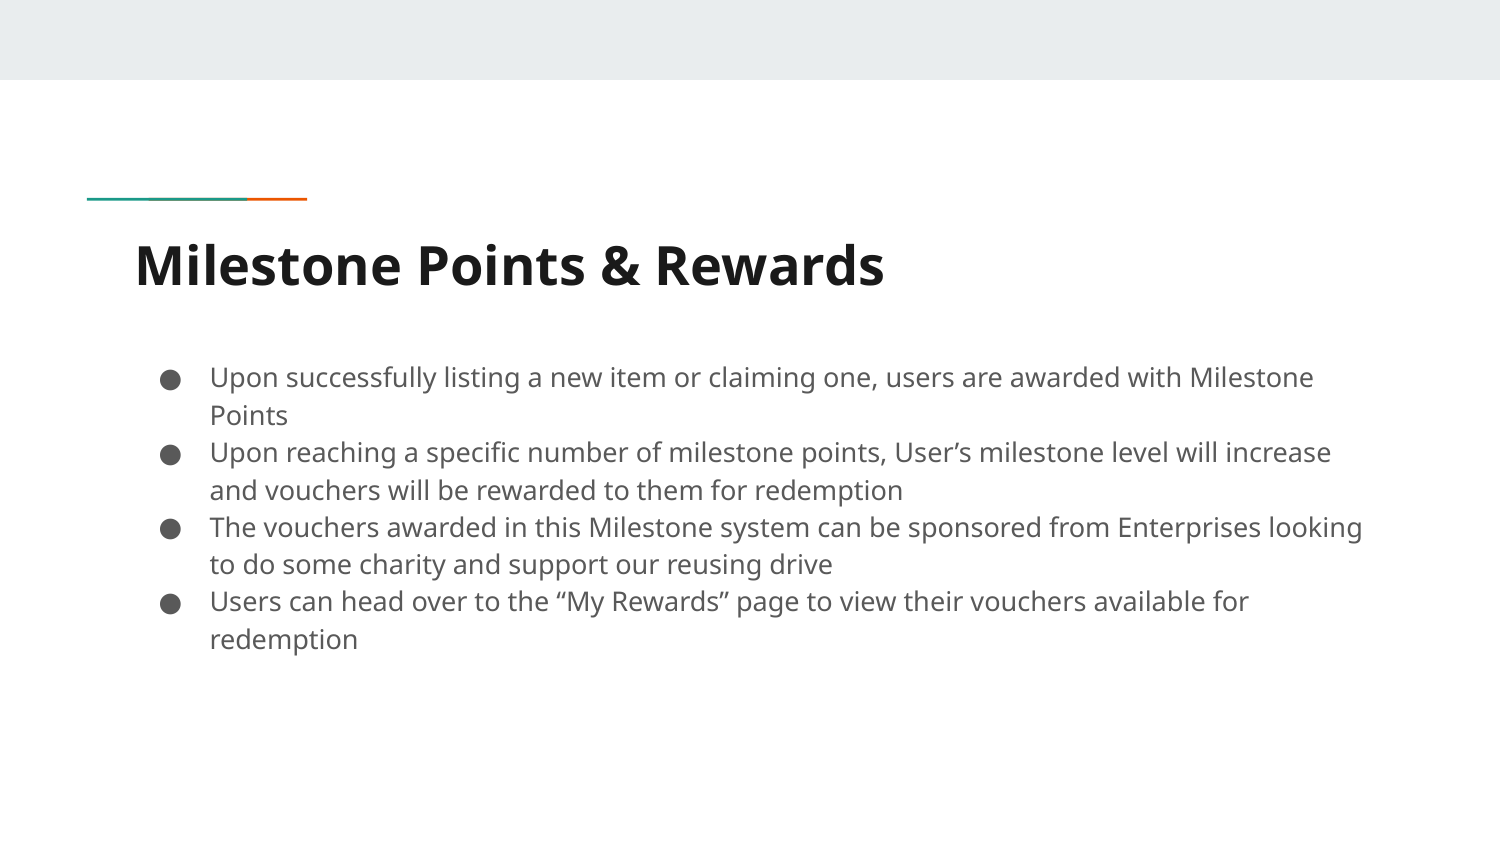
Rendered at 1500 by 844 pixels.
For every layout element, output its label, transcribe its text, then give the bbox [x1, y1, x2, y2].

list Upon successfully listing a new item or claiming one, users are awarded with Milestone Points Upon reaching a specific number of milestone points, User’s milestone level will increase and vouchers will be rewarded to them for redemption The vouchers awarded in this Milestone system can be sponsored from Enterprises looking to do some charity and support our reusing drive Users can head over to the “My Rewards” page to view their vouchers available for redemption [119, 341, 1381, 776]
title Milestone Points & Rewards [119, 216, 1381, 305]
